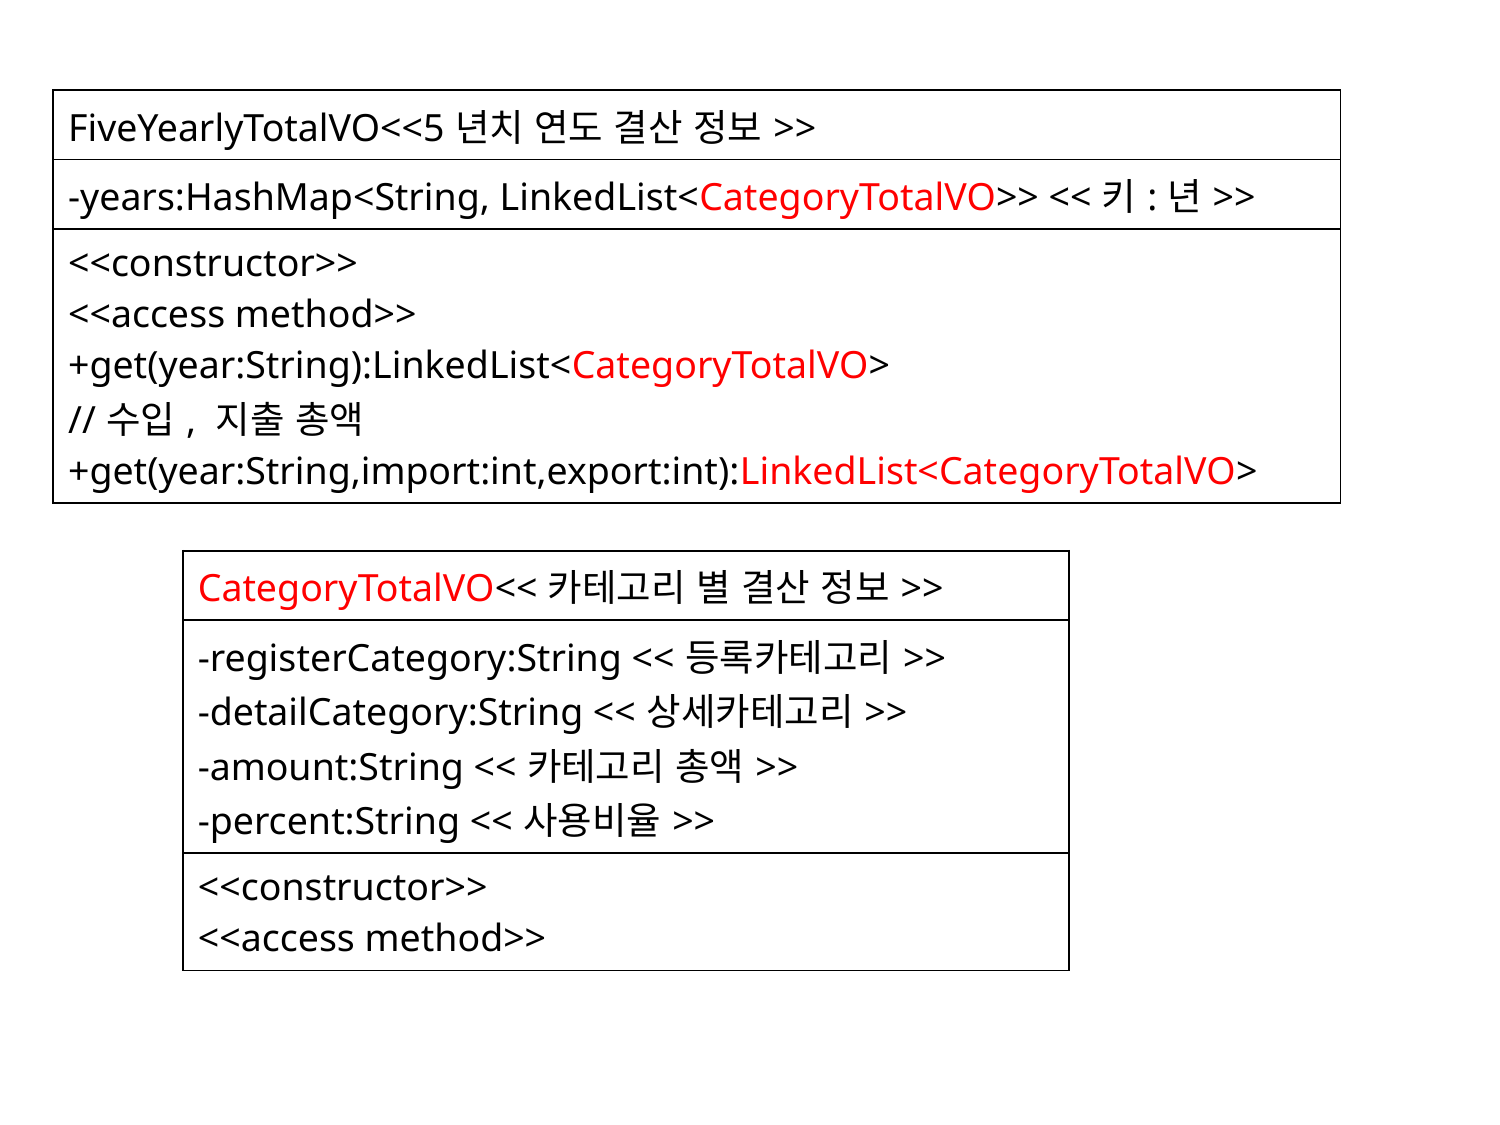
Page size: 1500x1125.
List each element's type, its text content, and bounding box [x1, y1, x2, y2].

table_header CategoryTotalVO<<카테고리 별 결산 정보>> [184, 552, 1068, 619]
table_cell <<constructor>> <<access method>> [184, 854, 1068, 970]
table_cell -registerCategory:String <<등록카테고리>> -detailCategory:String <<상세카테고리>> -amount:String <<카테고리 총액>> -percent:String <<사용비율>> [184, 621, 1068, 852]
table_header FiveYearlyTotalVO<<5년치 연도 결산 정보>> [54, 91, 1340, 159]
table_cell -years:HashMap<String, LinkedList<CategoryTotalVO>> <<키:년>> [54, 160, 1340, 228]
table_cell <<constructor>> <<access method>> +get(year:String):LinkedList<CategoryTotalVO> //수입, 지출 총액 +get(year:String,import:int,export:int):LinkedList<CategoryTotalVO> [54, 230, 1340, 502]
